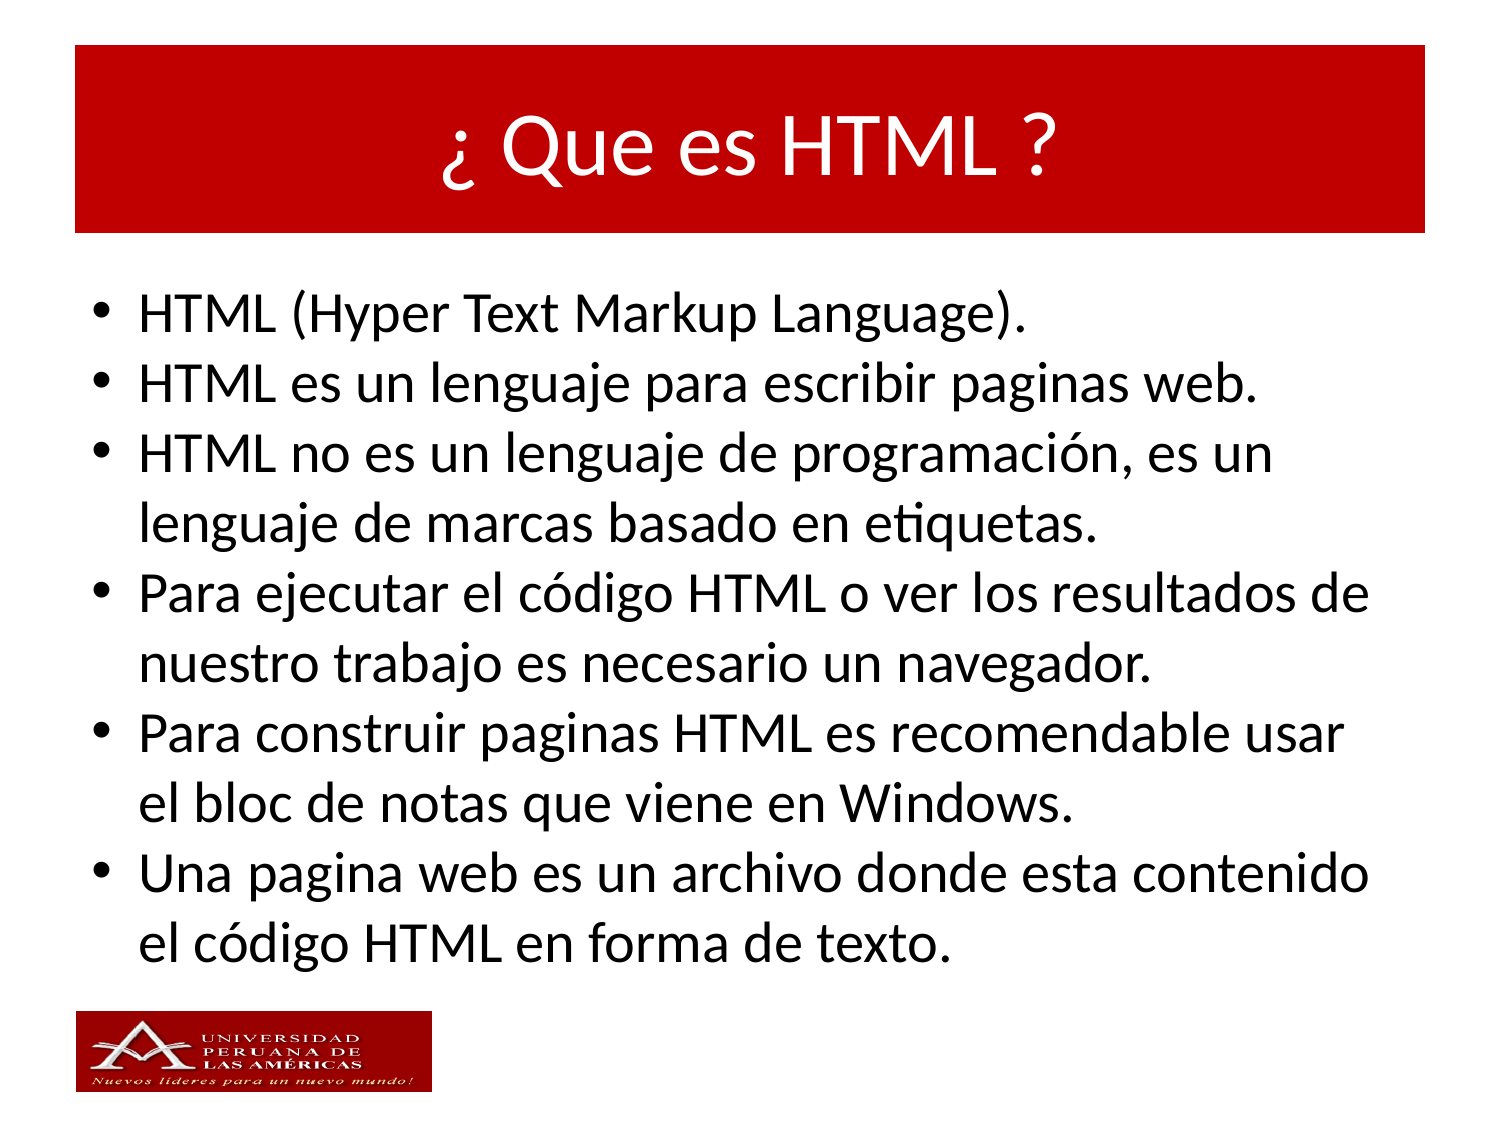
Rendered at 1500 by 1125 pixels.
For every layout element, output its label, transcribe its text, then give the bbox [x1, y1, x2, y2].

title ¿ Que es HTML ? [75, 45, 1425, 233]
text_box HTML (Hyper Text Markup Language). HTML es un lenguaje para escribir paginas web. HTML no es un lenguaje de programación, es un lenguaje de marcas basado en etiquetas. Para ejecutar el código HTML o ver los resultados de nuestro trabajo es necesario un navegador. Para construir paginas HTML es recomendable usar el bloc de notas que viene en Windows. Una pagina web es un archivo donde esta contenido el código HTML en forma de texto. [76, 267, 1412, 982]
picture [76, 1011, 432, 1092]
